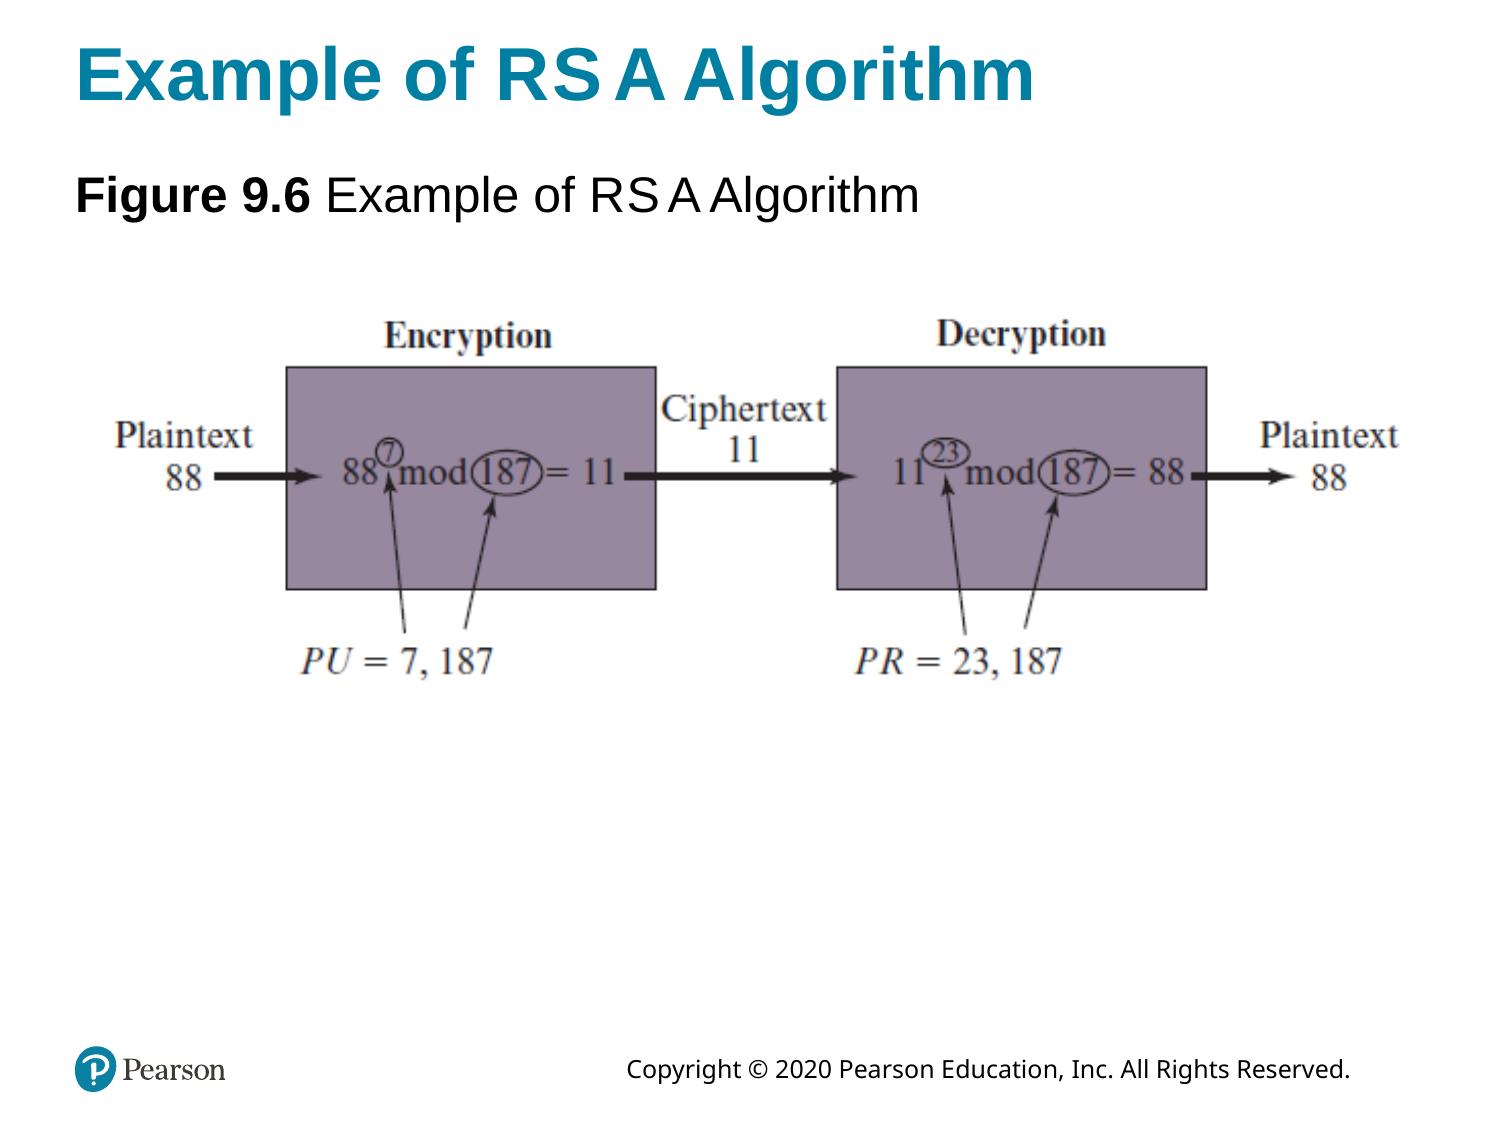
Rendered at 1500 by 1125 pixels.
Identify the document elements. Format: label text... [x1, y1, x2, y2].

title Example of R S A Algorithm [75, 24, 1425, 116]
picture [75, 276, 1418, 698]
list Figure 9.6 Example of R S A Algorithm [75, 162, 1425, 238]
